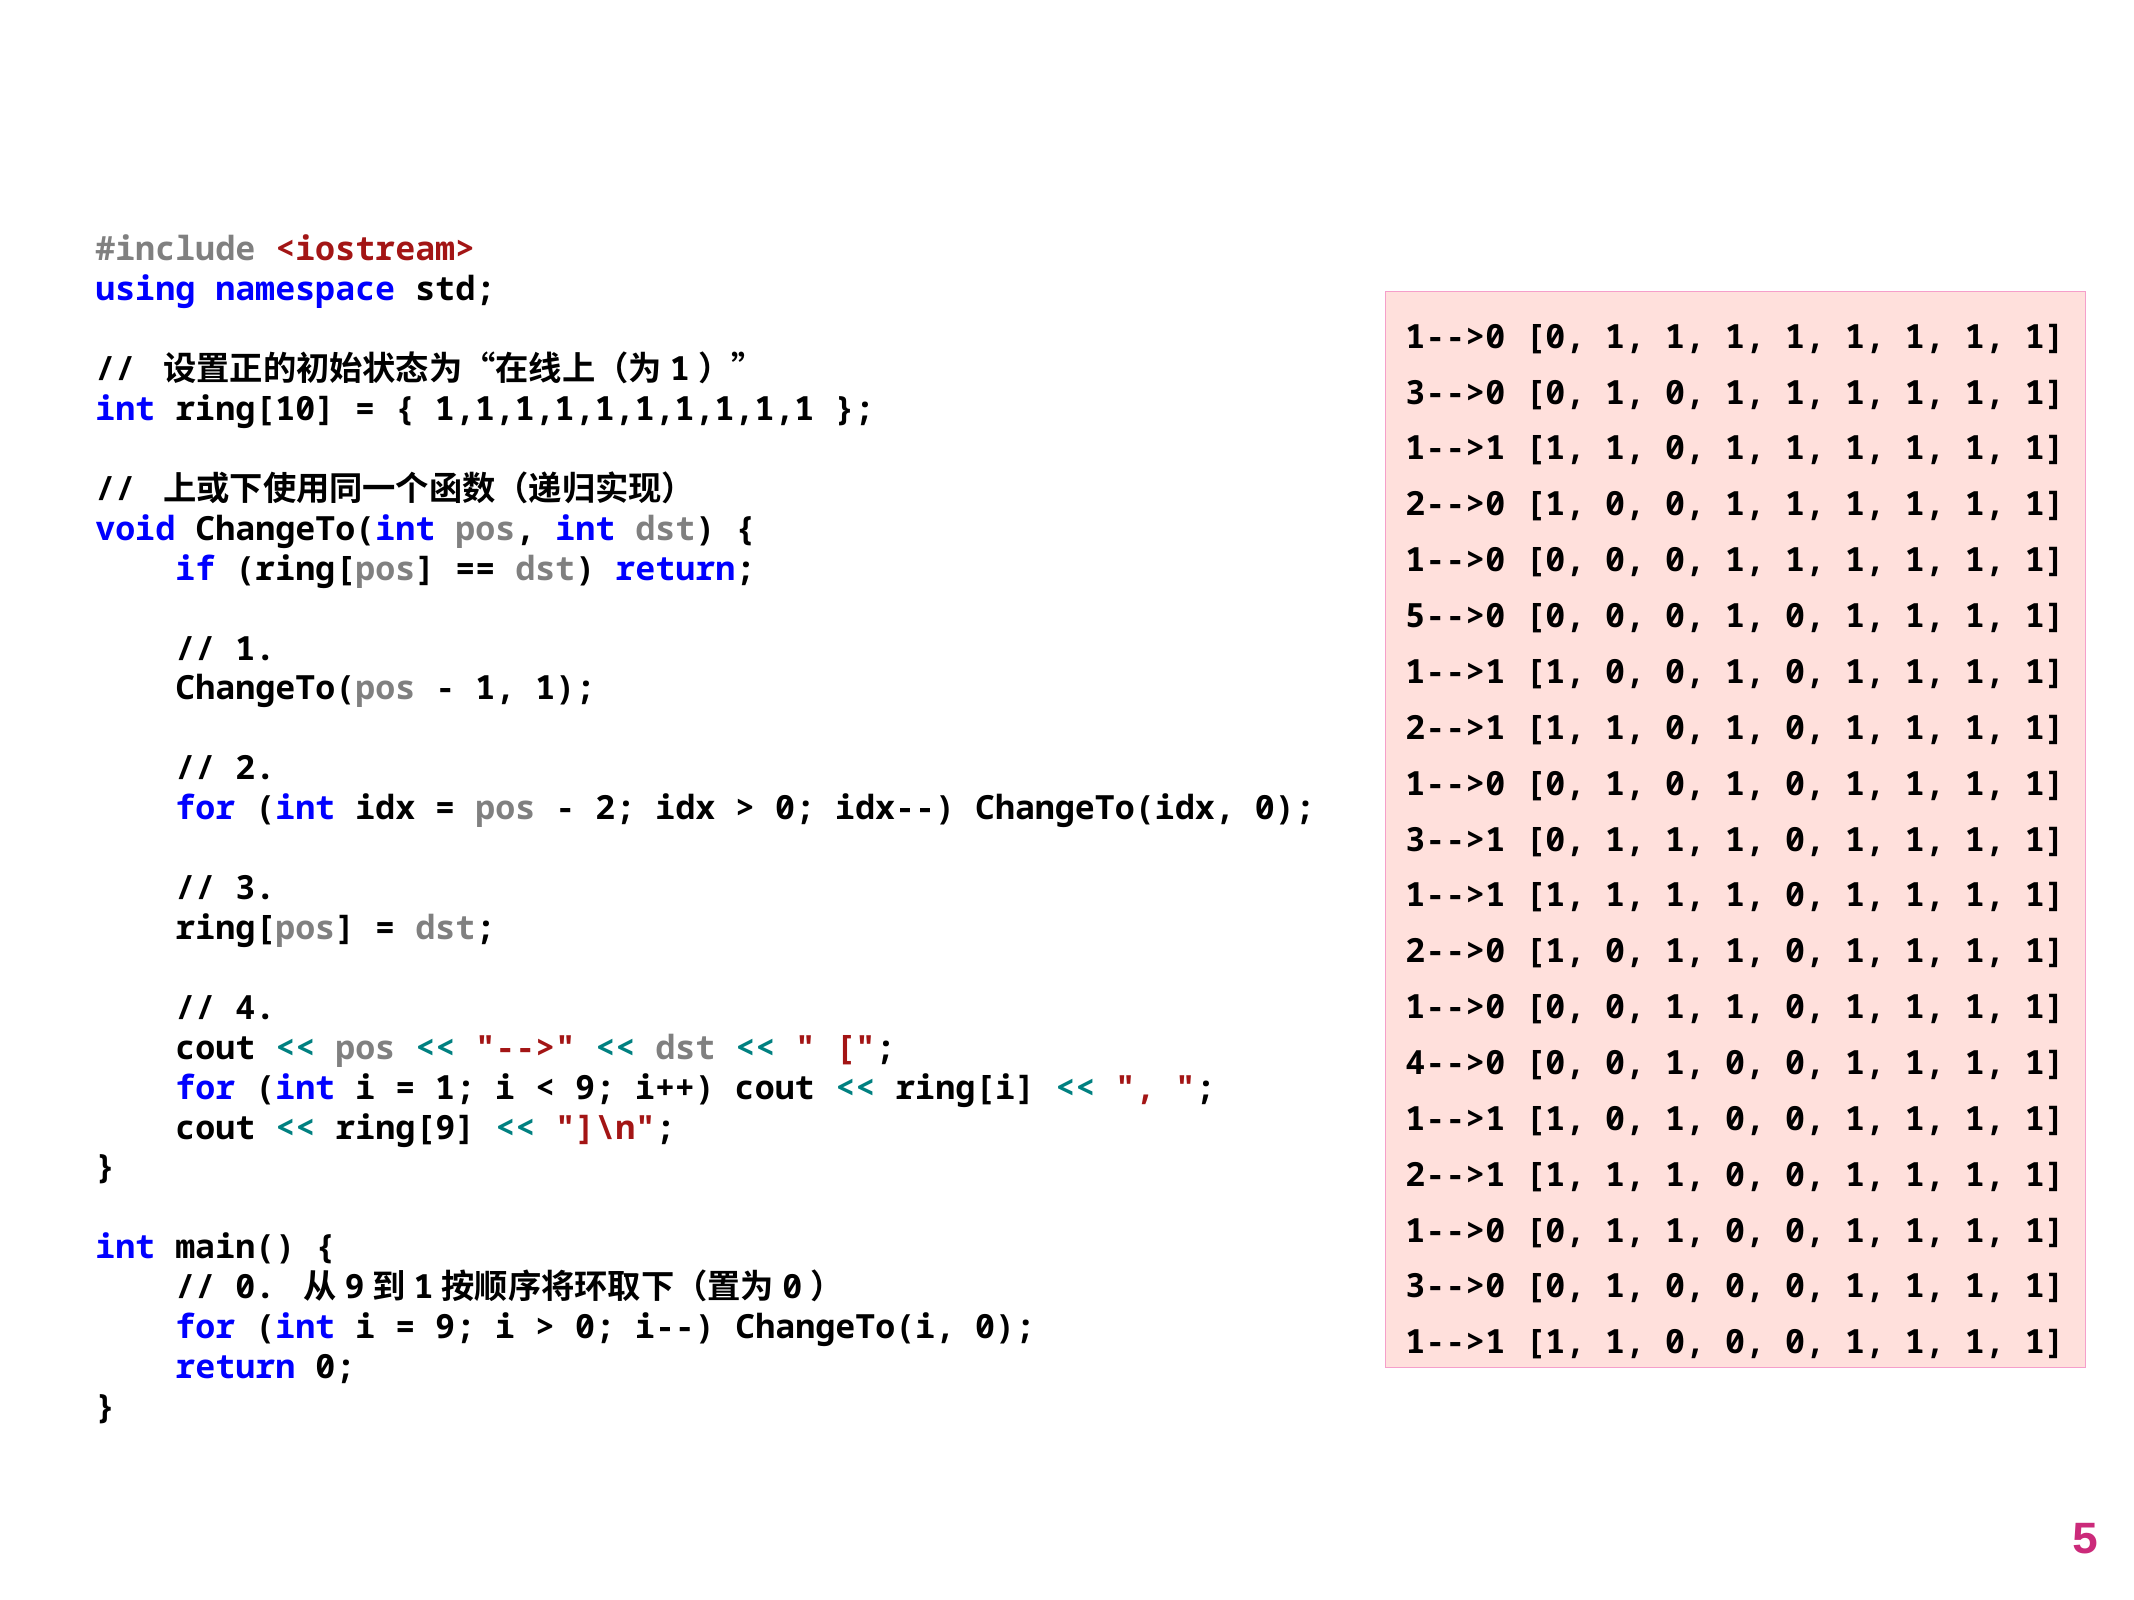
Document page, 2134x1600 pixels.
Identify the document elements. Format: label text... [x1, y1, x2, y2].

text_box #include <iostream> using namespace std; // 设置正的初始状态为“在线上（为1）” int ring[10] = { 1,1,1,1,1,1,1,1,1,1 }; // 上或下使用同一个函数（递归实现） void ChangeTo(int pos, int dst) { if (ring[pos] == dst) return; // 1. ChangeTo(pos - 1, 1); // 2. for (int idx = pos - 2; idx > 0; idx--) ChangeTo(idx, 0); // 3. ring[pos] = dst; // 4. cout << pos << "-->" << dst << " ["; for (int i = 1; i < 9; i++) cout << ring[i] << ", "; cout << ring[9] << "]\n"; } int main() { // 0. 从9到1按顺序将环取下（置为0） for (int i = 9; i > 0; i--) ChangeTo(i, 0); return 0; } [80, 220, 1335, 1433]
slide_number 5 [2059, 1504, 2112, 1582]
text_box 1-->0 [0, 1, 1, 1, 1, 1, 1, 1, 1] 3-->0 [0, 1, 0, 1, 1, 1, 1, 1, 1] 1-->1 [1, 1, 0, 1, 1, 1, 1, 1, 1] 2-->0 [1, 0, 0, 1, 1, 1, 1, 1, 1] 1-->0 [0, 0, 0, 1, 1, 1, 1, 1, 1] 5-->0 [0, 0, 0, 1, 0, 1, 1, 1, 1] 1-->1 [1, 0, 0, 1, 0, 1, 1, 1, 1] 2-->1 [1, 1, 0, 1, 0, 1, 1, 1, 1] 1-->0 [0, 1, 0, 1, 0, 1, 1, 1, 1] 3-->1 [0, 1, 1, 1, 0, 1, 1, 1, 1] 1-->1 [1, 1, 1, 1, 0, 1, 1, 1, 1] 2-->0 [1, 0, 1, 1, 0, 1, 1, 1, 1] 1-->0 [0, 0, 1, 1, 0, 1, 1, 1, 1] 4-->0 [0, 0, 1, 0, 0, 1, 1, 1, 1] 1-->1 [1, 0, 1, 0, 0, 1, 1, 1, 1] 2-->1 [1, 1, 1, 0, 0, 1, 1, 1, 1] 1-->0 [0, 1, 1, 0, 0, 1, 1, 1, 1] 3-->0 [0, 1, 0, 0, 0, 1, 1, 1, 1] 1-->1 [1, 1, 0, 0, 0, 1, 1, 1, 1] [1385, 291, 2086, 1368]
